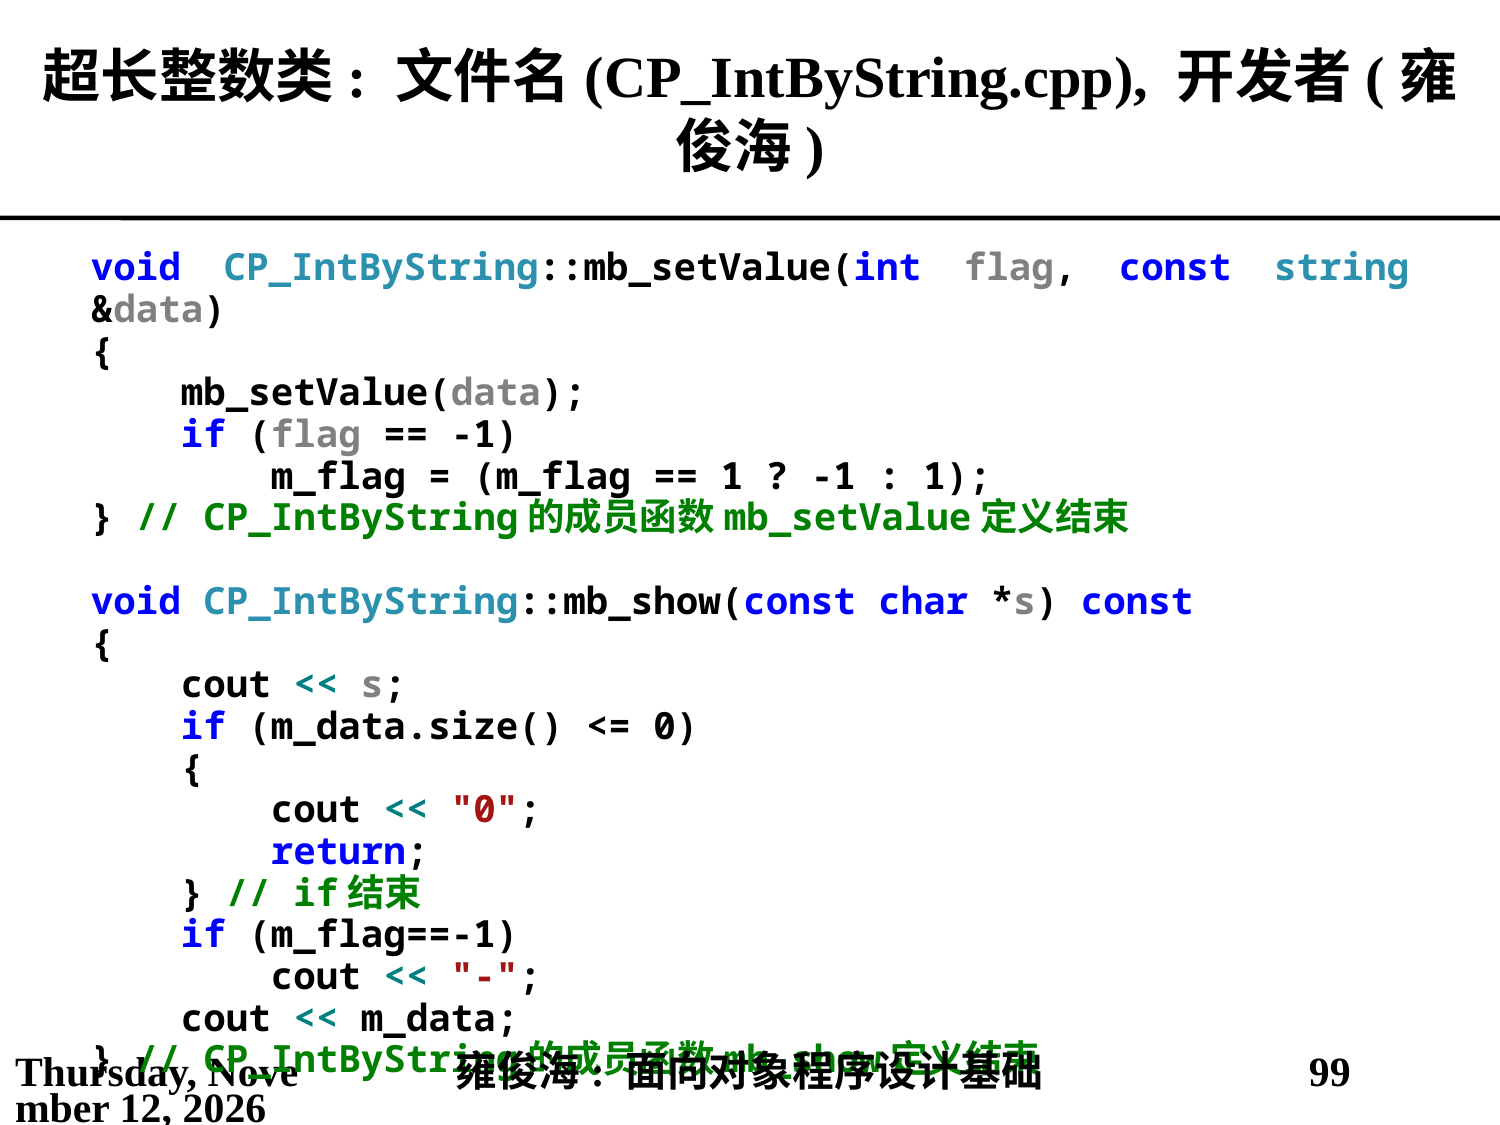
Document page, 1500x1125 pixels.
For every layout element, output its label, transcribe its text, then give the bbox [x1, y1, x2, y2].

list void CP_IntByString::mb_setValue(int flag, const string &data) { mb_setValue(data); if (flag == -1) m_flag = (m_flag == 1 ? -1 : 1); } // CP_IntByString的成员函数mb_setValue定义结束 void CP_IntByString::mb_show(const char *s) const { cout << s; if (m_data.size() <= 0) { cout << "0"; return; } // if结束 if (m_flag==-1) cout << "-"; cout << m_data; } // CP_IntByString的成员函数mb_show定义结束 [75, 239, 1425, 1042]
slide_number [0, 1042, 337, 1103]
slide_number 99 [1161, 1042, 1499, 1103]
title 超长整数类: 文件名(CP_IntByString.cpp), 开发者(雍俊海) [0, 0, 1500, 217]
footer 雍俊海: 面向对象程序设计基础 [337, 1042, 1161, 1103]
